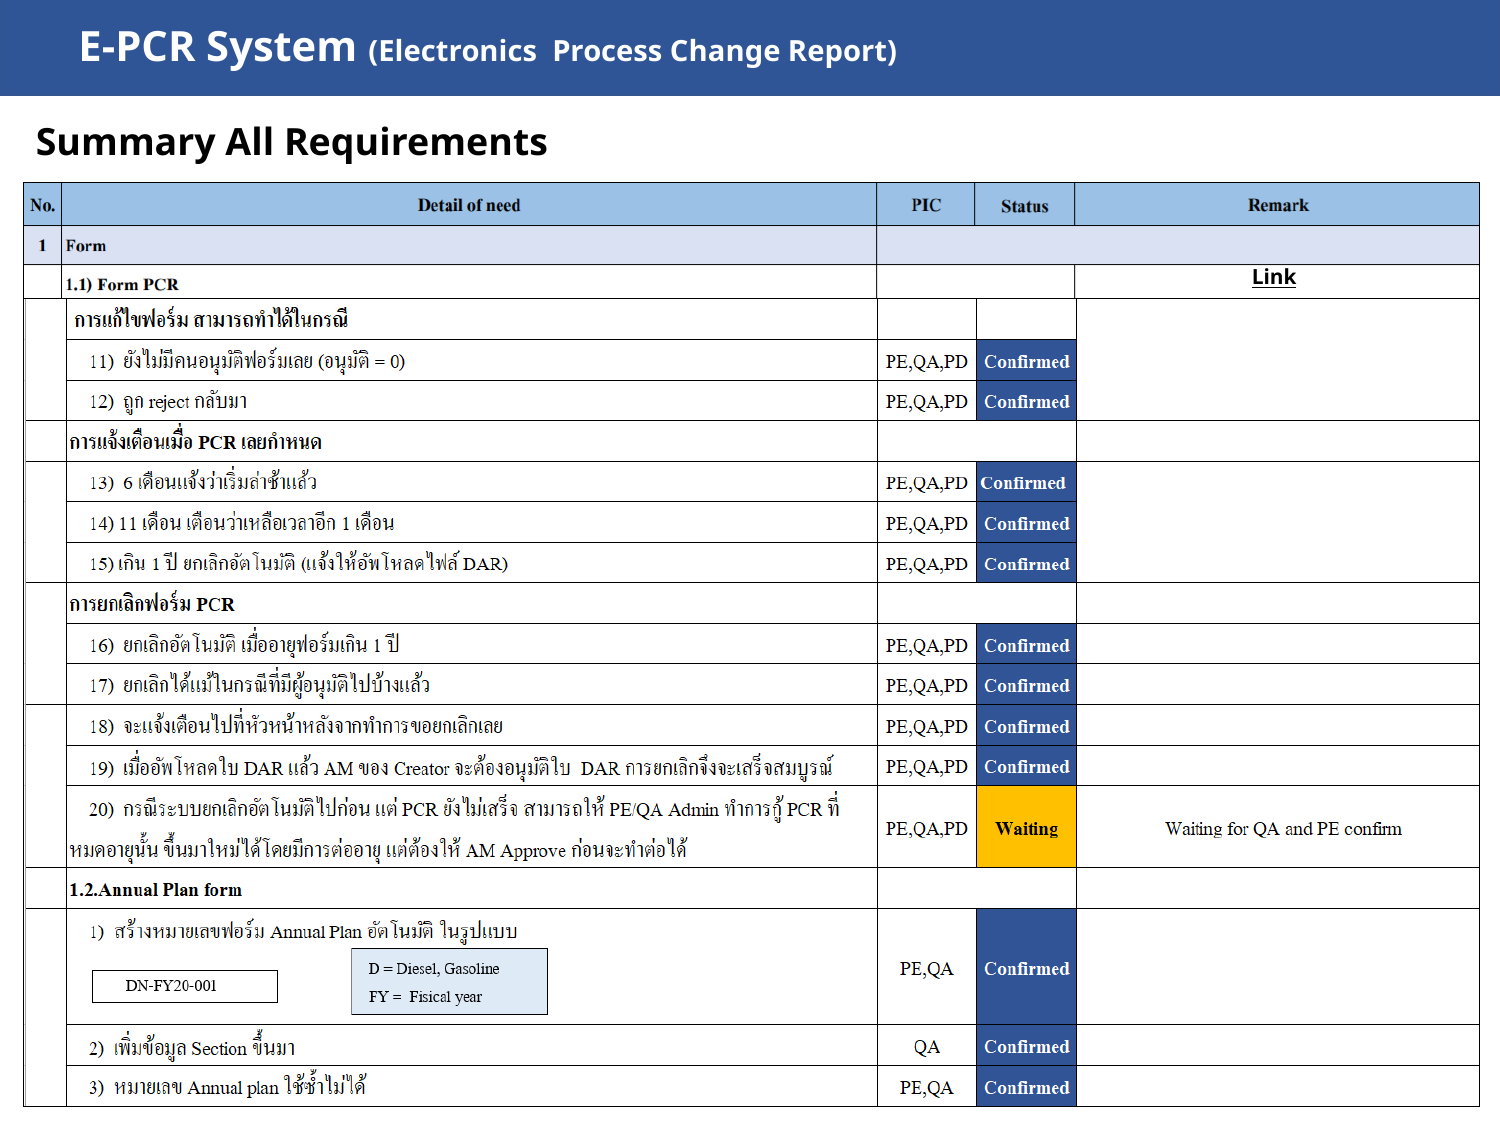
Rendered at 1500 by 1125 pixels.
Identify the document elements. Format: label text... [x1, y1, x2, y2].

text_box E-PCR System (Electronics Process Change Report) [0, 12, 984, 77]
text_box [0, 0, 1500, 96]
picture [23, 182, 1480, 1107]
text_box Summary All Requirements [21, 110, 564, 170]
